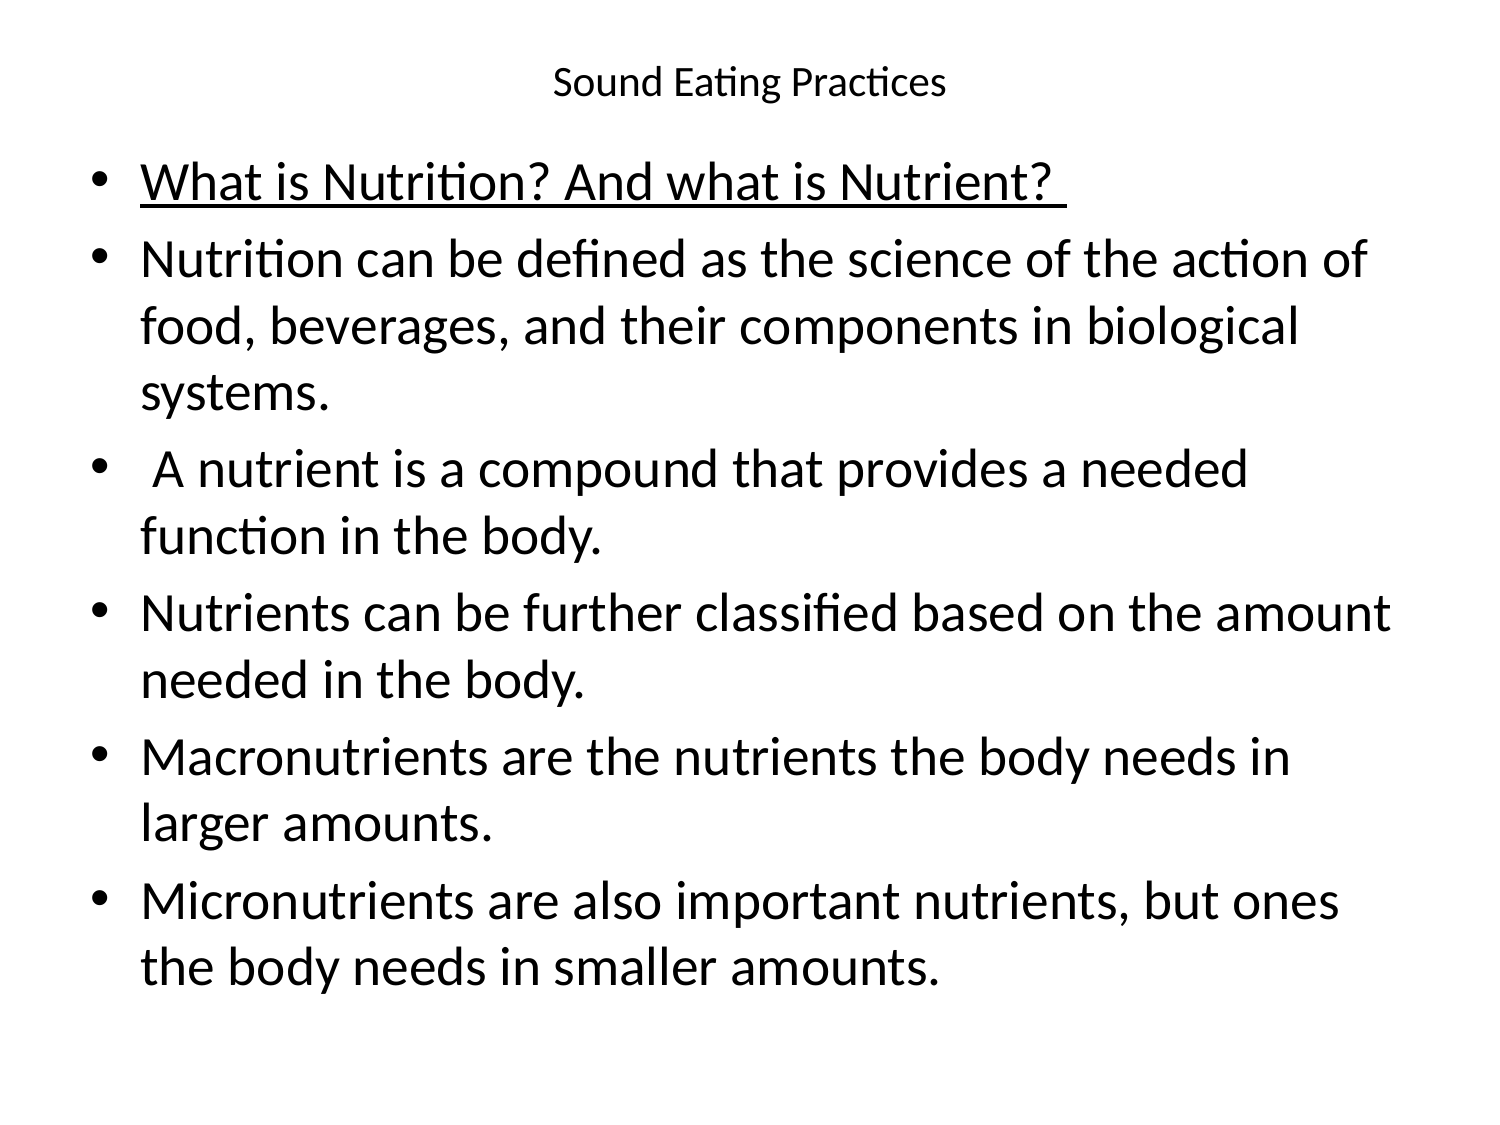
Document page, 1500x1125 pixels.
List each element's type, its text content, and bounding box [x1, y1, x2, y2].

list What is Nutrition? And what is Nutrient? Nutrition can be defined as the science of the action of food, beverages, and their components in biological systems. A nutrient is a compound that provides a needed function in the body. Nutrients can be further classified based on the amount needed in the body. Macronutrients are the nutrients the body needs in larger amounts. Micronutrients are also important nutrients, but ones the body needs in smaller amounts. [75, 137, 1425, 1005]
title Sound Eating Practices [75, 45, 1425, 113]
